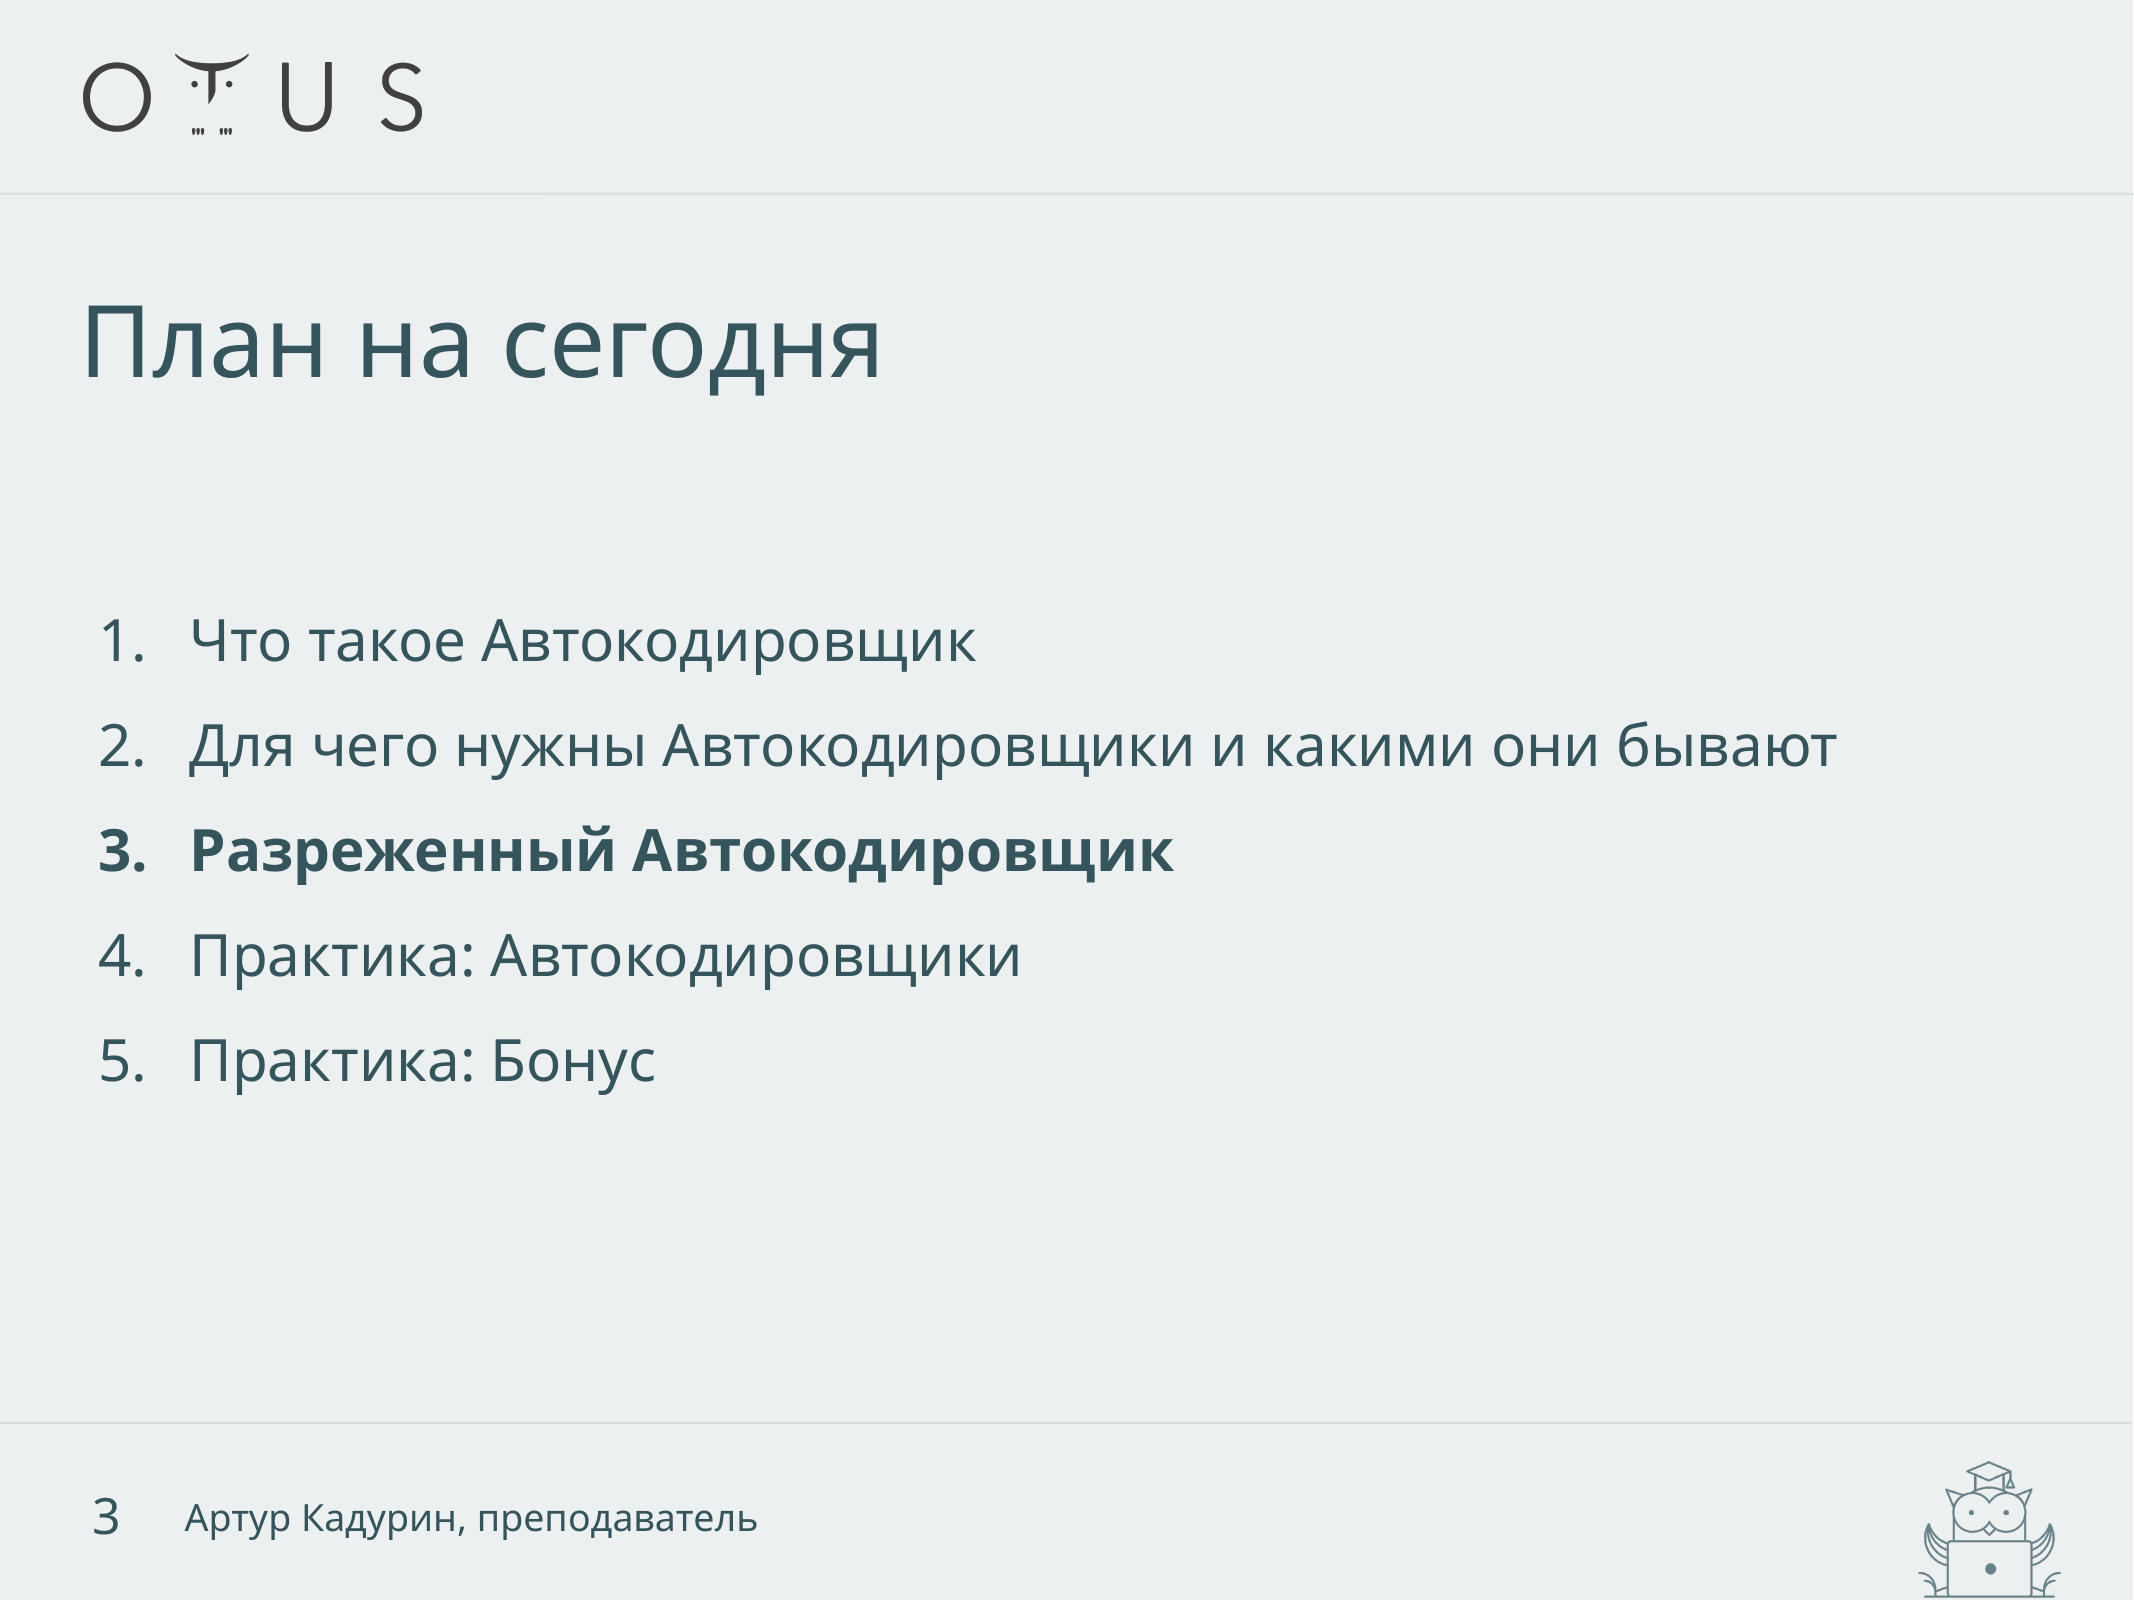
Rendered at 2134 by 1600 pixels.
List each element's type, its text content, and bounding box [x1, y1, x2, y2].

picture [83, 54, 422, 135]
text_box 3 [83, 1476, 143, 1553]
text_box План на сегодня [70, 269, 895, 406]
text_box Что такое Автокодировщик Для чего нужны Автокодировщики и какими они бывают Разреженный Автокодировщик Практика: Автокодировщики Практика: Бонус [90, 559, 1974, 1102]
text_box Артур Кадурин, преподаватель [176, 1485, 768, 1548]
picture [1918, 1461, 2061, 1598]
